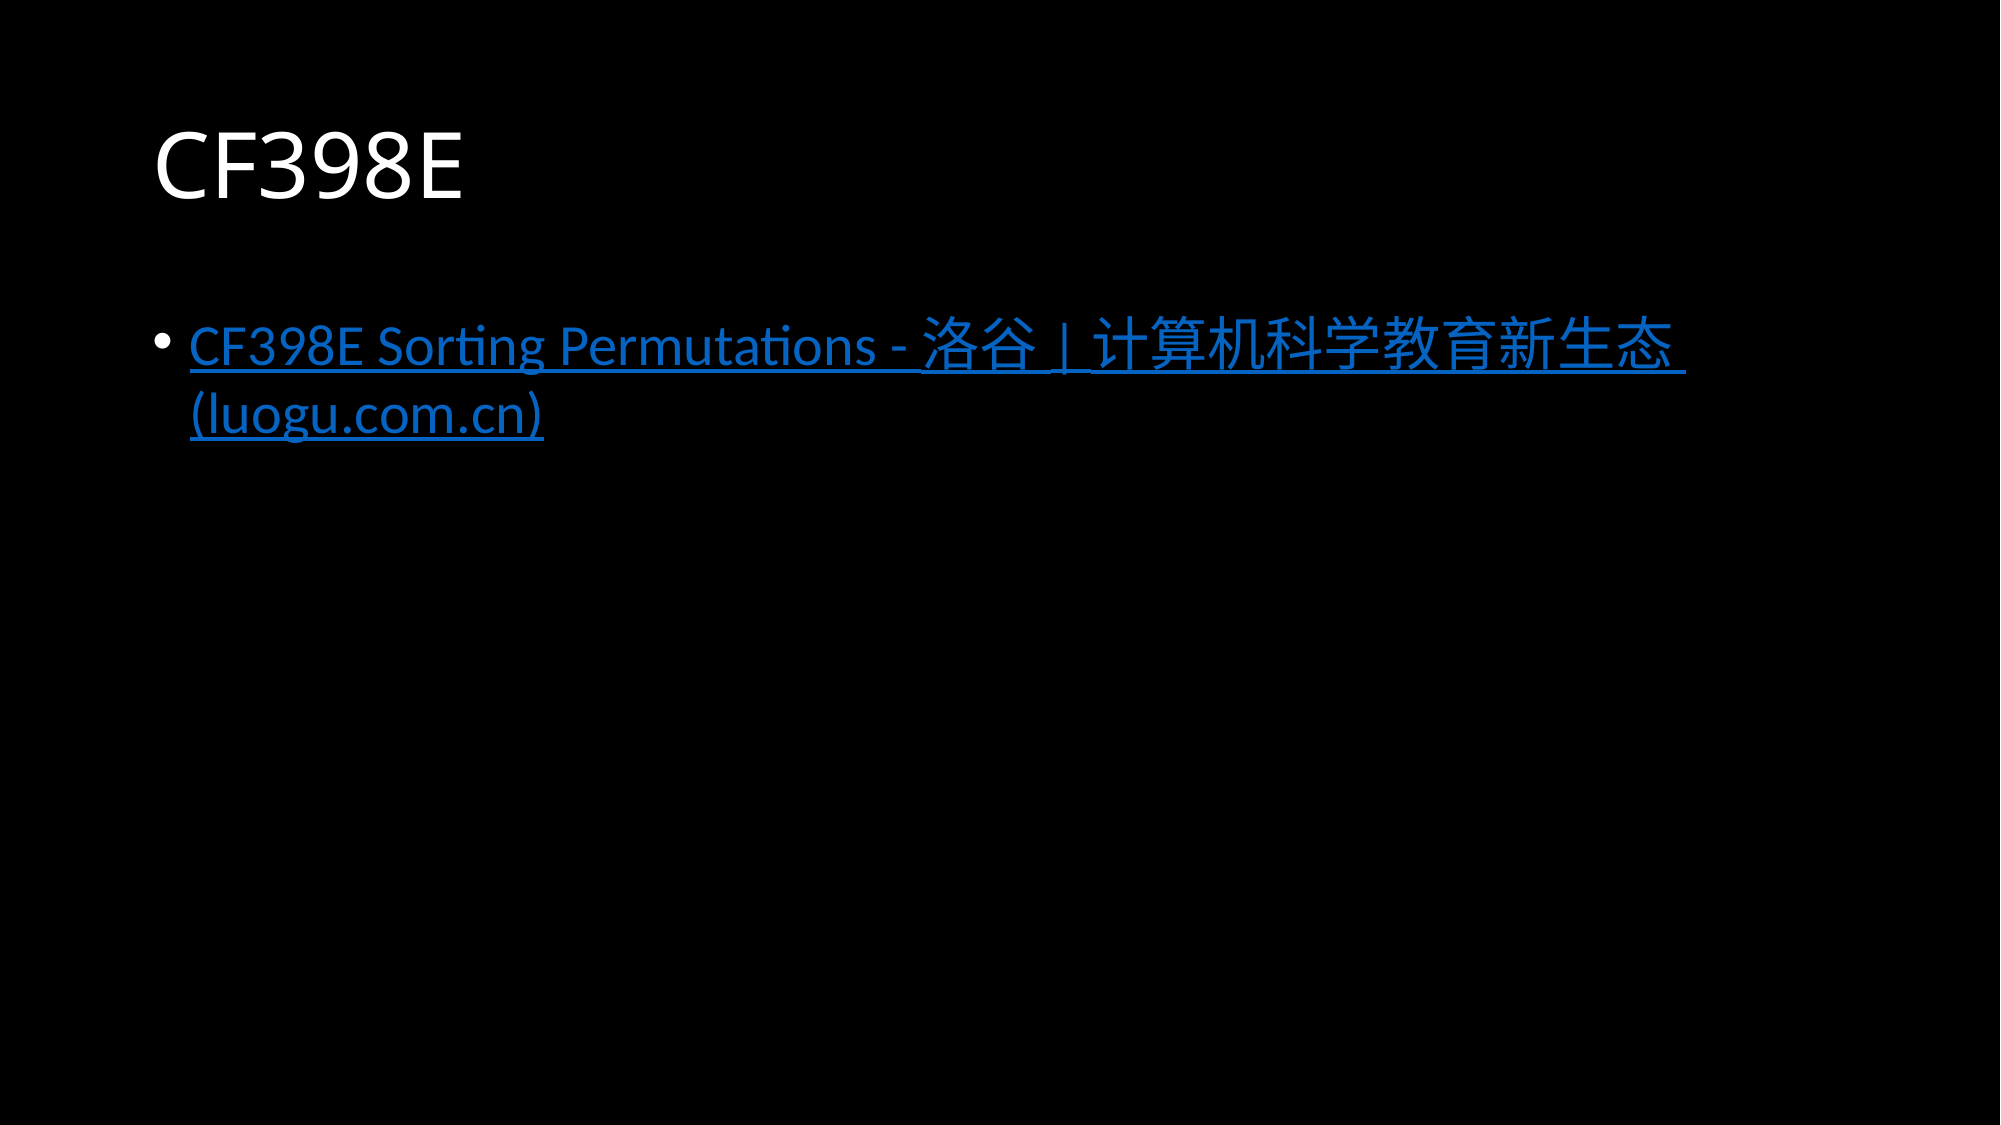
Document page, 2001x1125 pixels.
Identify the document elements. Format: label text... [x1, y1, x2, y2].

title CF398E [137, 59, 1863, 278]
list CF398E Sorting Permutations - 洛谷 | 计算机科学教育新生态 (luogu.com.cn) [137, 299, 1863, 1014]
